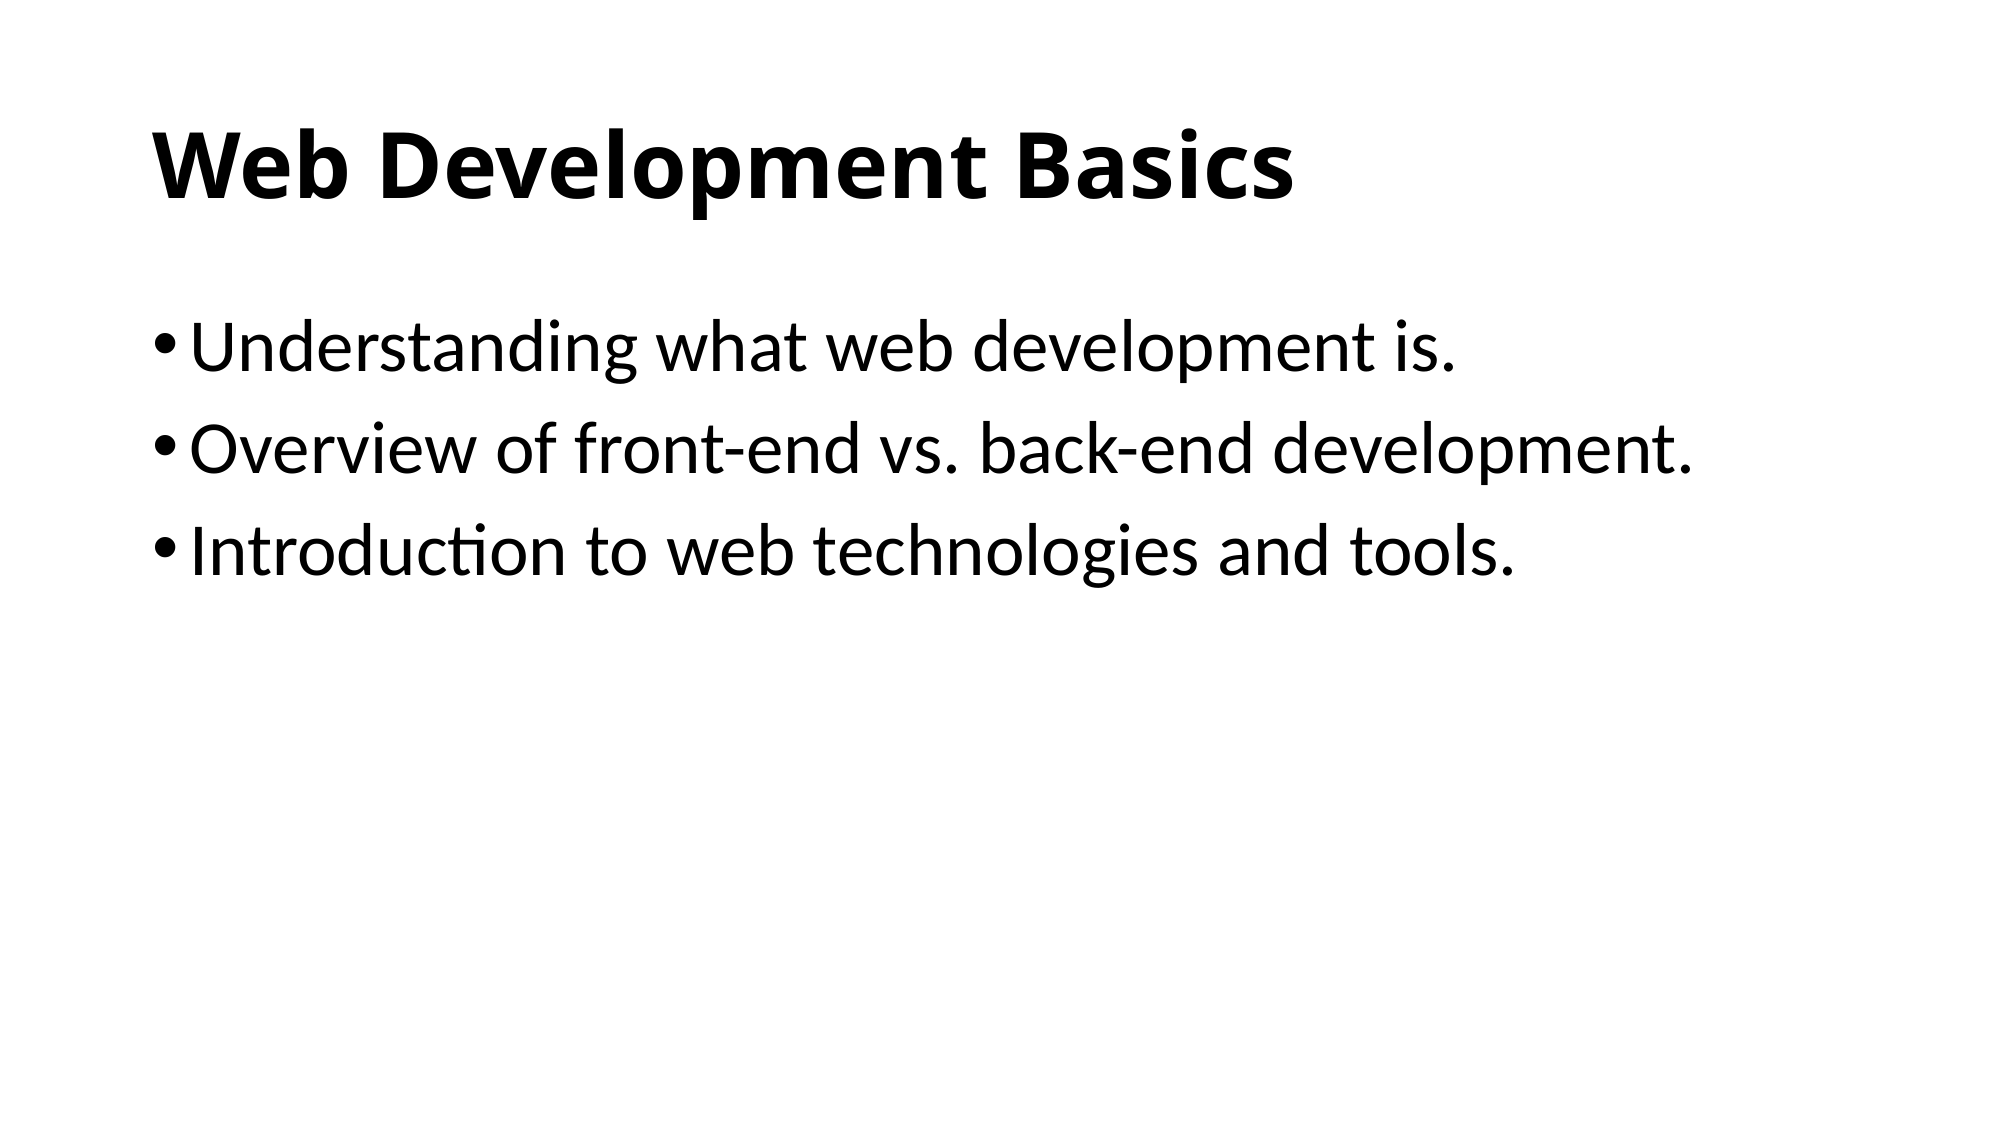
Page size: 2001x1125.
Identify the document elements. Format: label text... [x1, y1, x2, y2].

title Web Development Basics [137, 59, 1863, 278]
list Understanding what web development is. Overview of front-end vs. back-end development. Introduction to web technologies and tools. [137, 299, 1863, 1014]
